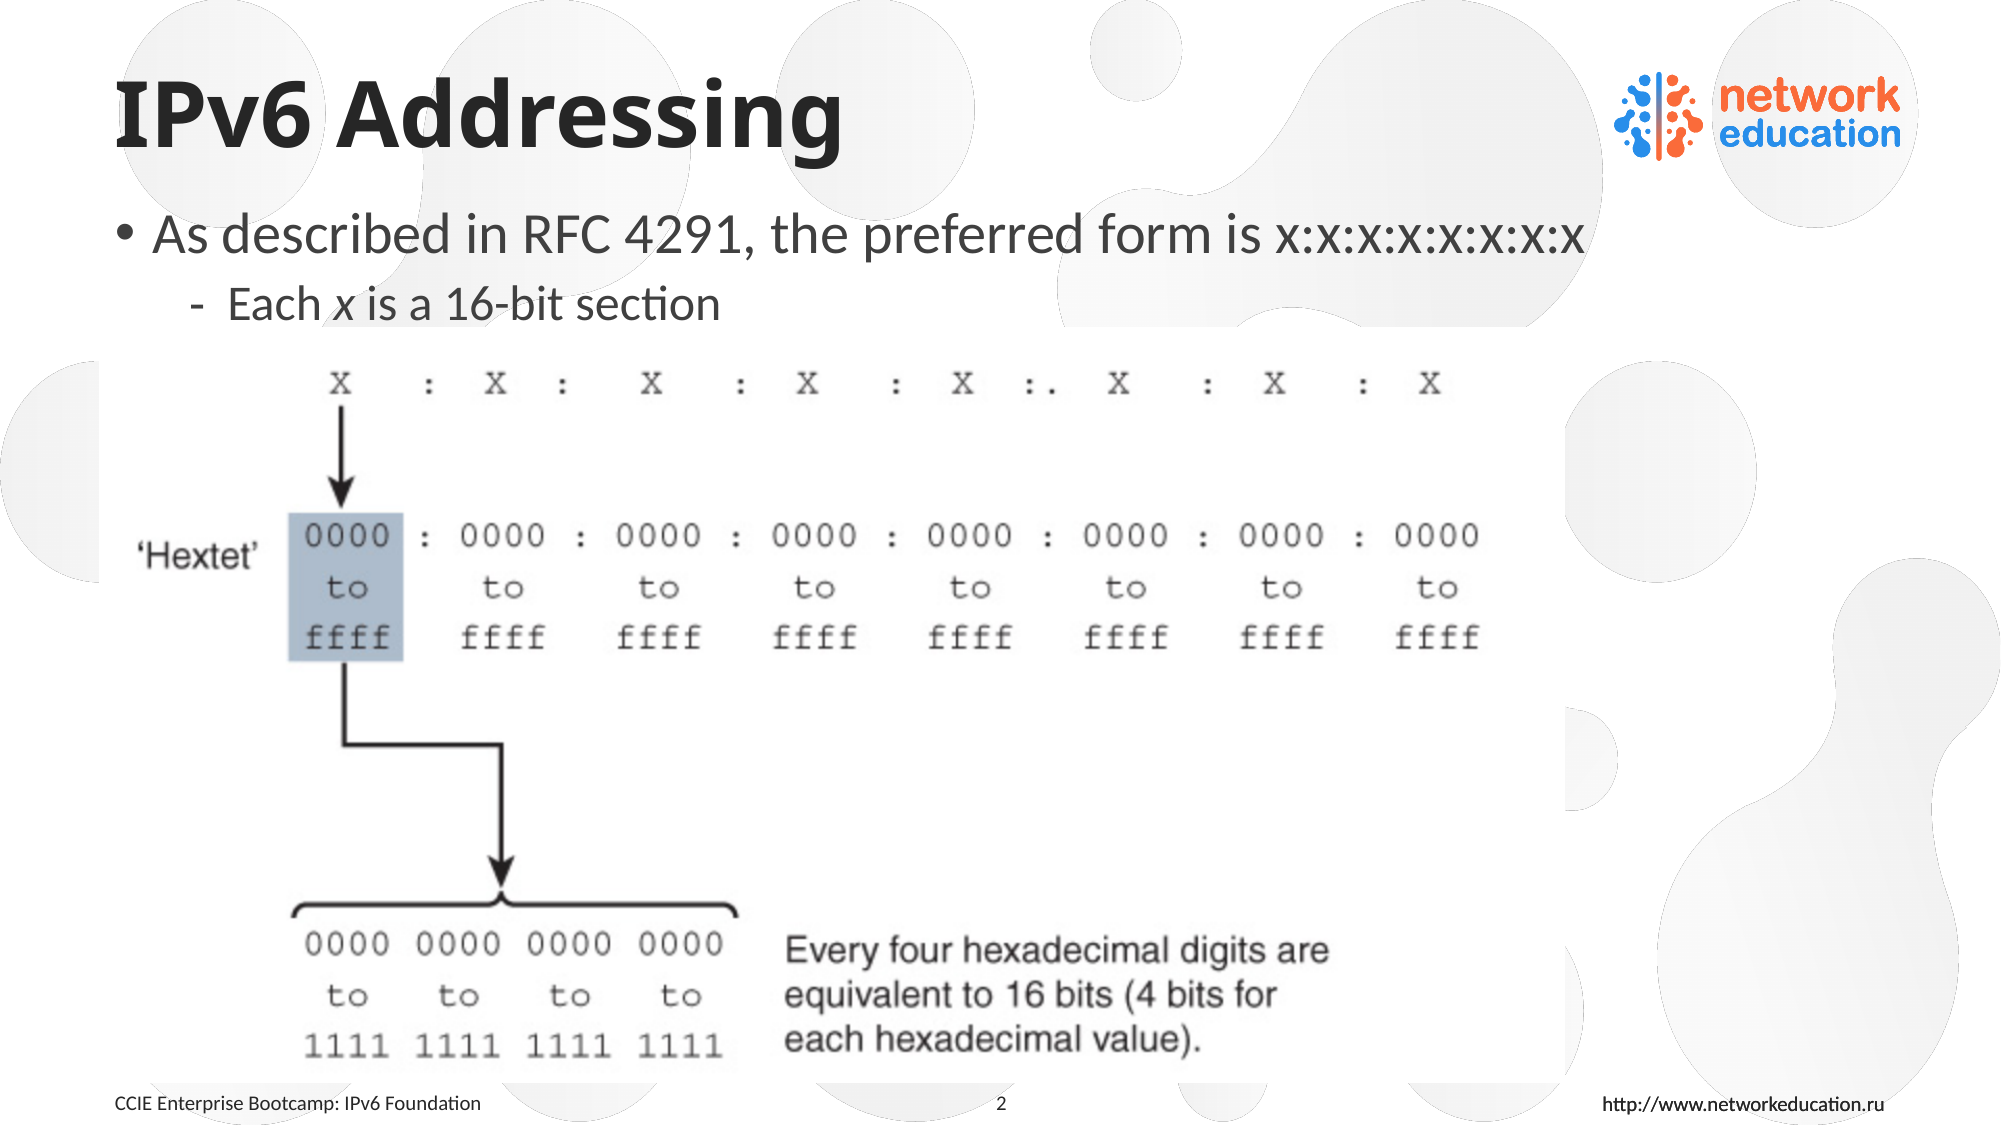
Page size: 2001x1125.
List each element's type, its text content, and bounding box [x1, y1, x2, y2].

title IPv6 Addressing [99, 60, 1900, 167]
picture [0, 0, 2001, 1125]
list As described in RFC 4291, the preferred form is x:x:x:x:x:x:x:x Each x is a 16-bit section [99, 196, 1900, 1035]
footer CCIE Enterprise Bootcamp: IPv6 Foundation [100, 1083, 776, 1125]
